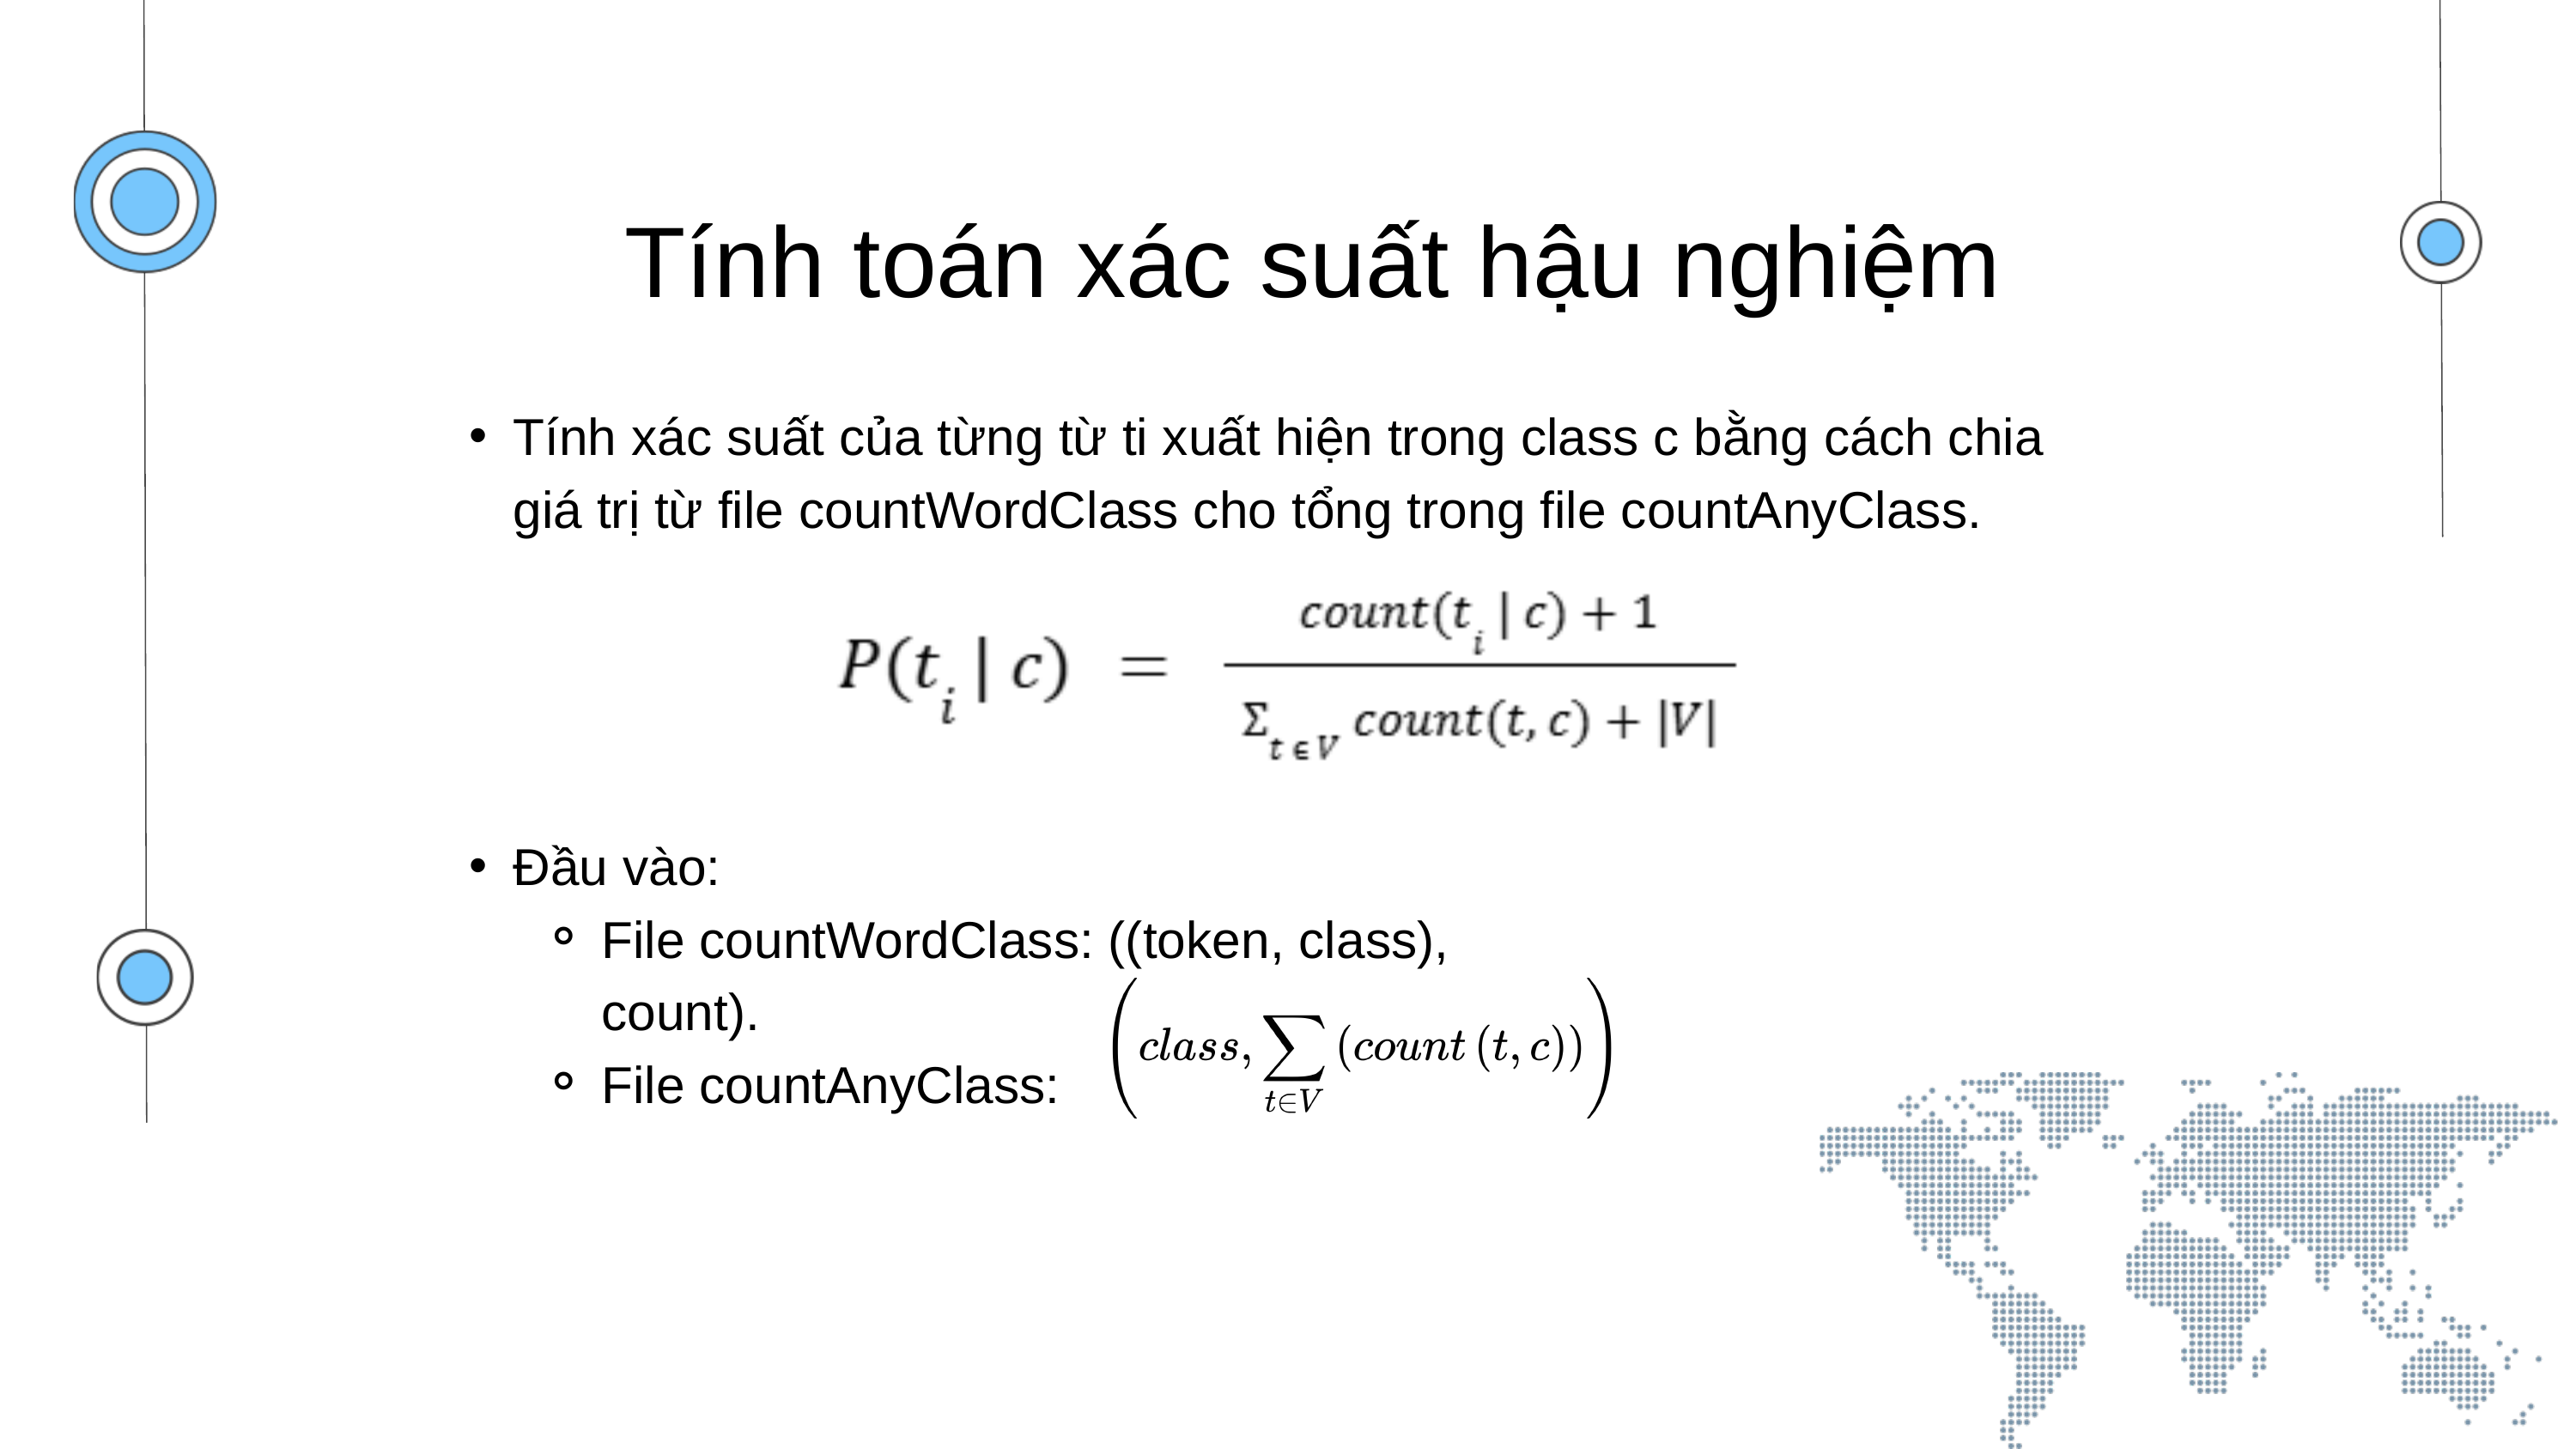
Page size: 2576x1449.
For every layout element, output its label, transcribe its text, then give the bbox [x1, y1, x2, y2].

text_box Đầu vào: File countWordClass: ((token, class), count). File countAnyClass: [424, 822, 1622, 1199]
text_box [1102, 978, 1623, 1119]
text_box [2400, 201, 2482, 284]
text_box [1820, 1072, 2559, 1449]
text_box Tính xác suất của từng từ ti xuất hiện trong class c bằng cách chia giá trị từ file countWordClass cho tổng trong file countAnyClass. [424, 393, 2126, 539]
text_box [821, 560, 1755, 785]
text_box [96, 929, 194, 1028]
text_box [73, 130, 217, 275]
text_box Tính toán xác suất hậu nghiệm [596, 197, 2060, 318]
